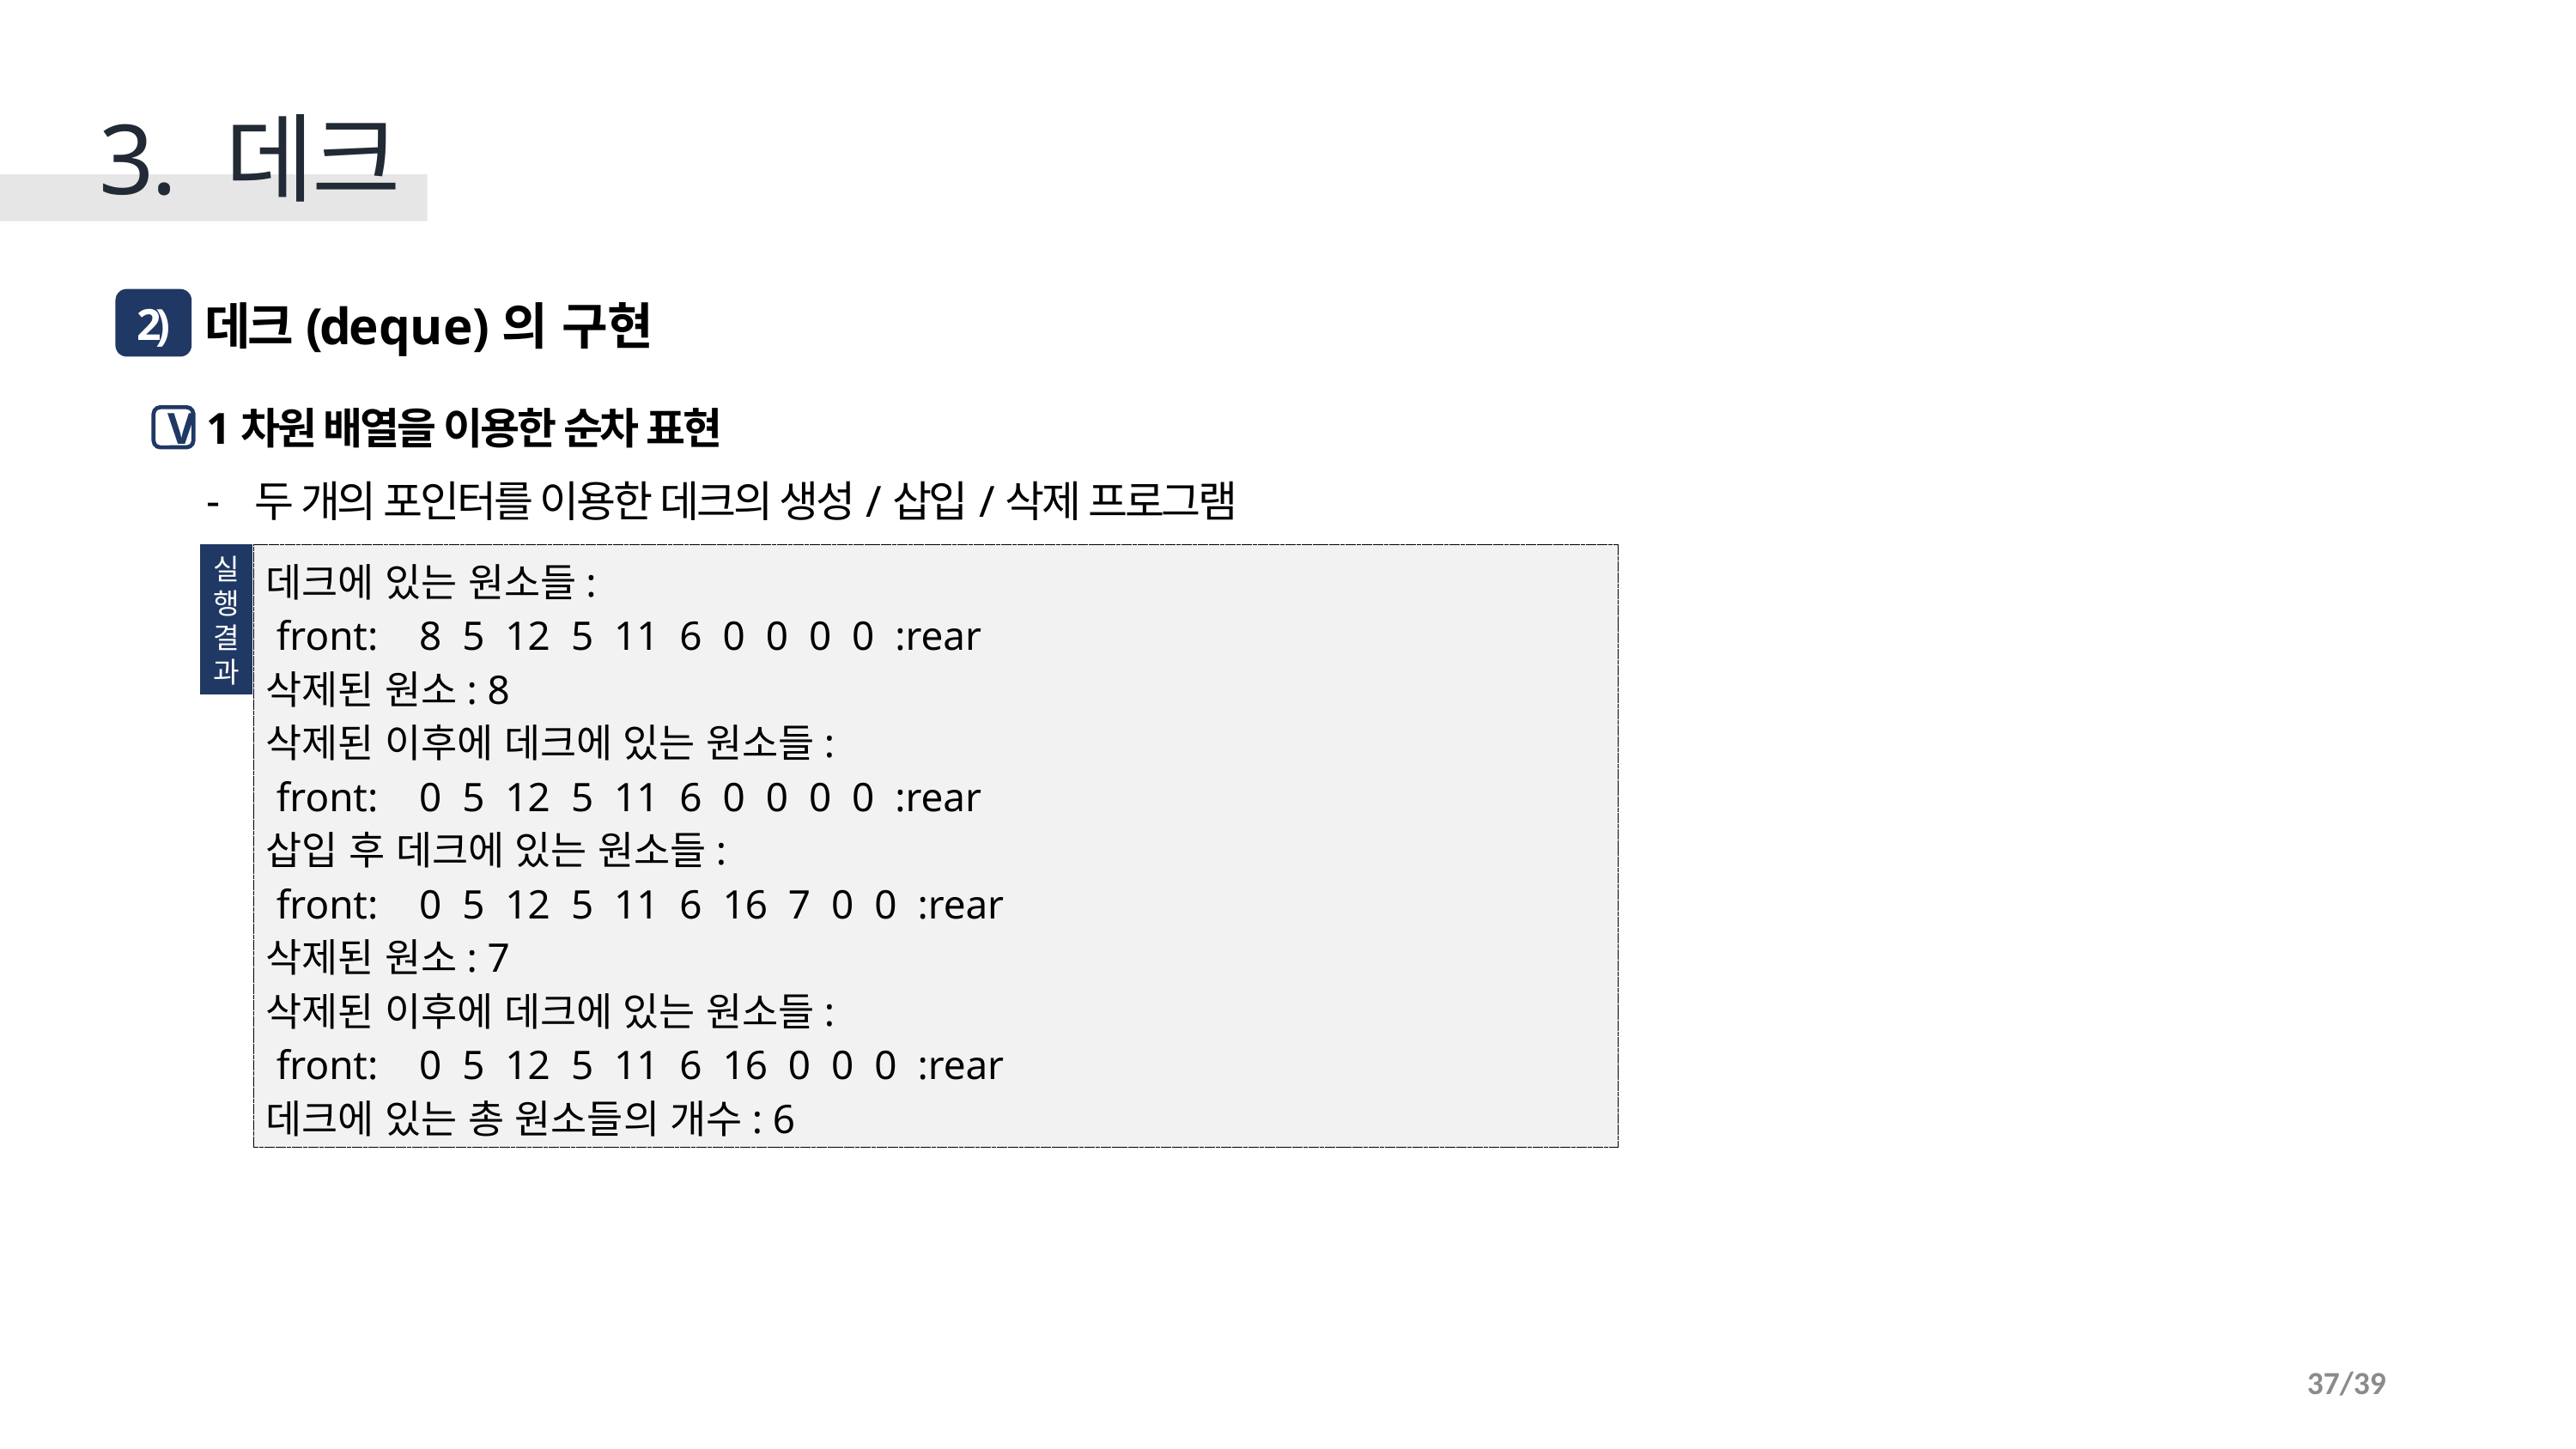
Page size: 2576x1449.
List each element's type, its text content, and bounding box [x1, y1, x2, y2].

text_box 3. 데크 [86, 91, 414, 220]
text_box 데크에 있는 원소들: front: 8 5 12 5 11 6 0 0 0 0 :rear 삭제된 원소: 8 삭제된 이후에 데크에 있는 원소들: front: 0 5 12 5 11 6 0 0 0 0 :rear 삽입 후 데크에 있는 원소들: front: 0 5 12 5 11 6 16 7 0 0 :rear 삭제된 원소: 7 삭제된 이후에 데크에 있는 원소들: front: 0 5 12 5 11 6 16 0 0 0 :rear 데크에 있는 총 원소들의 개수: 6 [253, 544, 1619, 1148]
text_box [153, 394, 1357, 534]
slide_number 37/39 [1819, 1343, 2399, 1421]
text_box [0, 173, 428, 222]
text_box 실 행 결 과 [200, 544, 252, 694]
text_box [115, 287, 641, 361]
